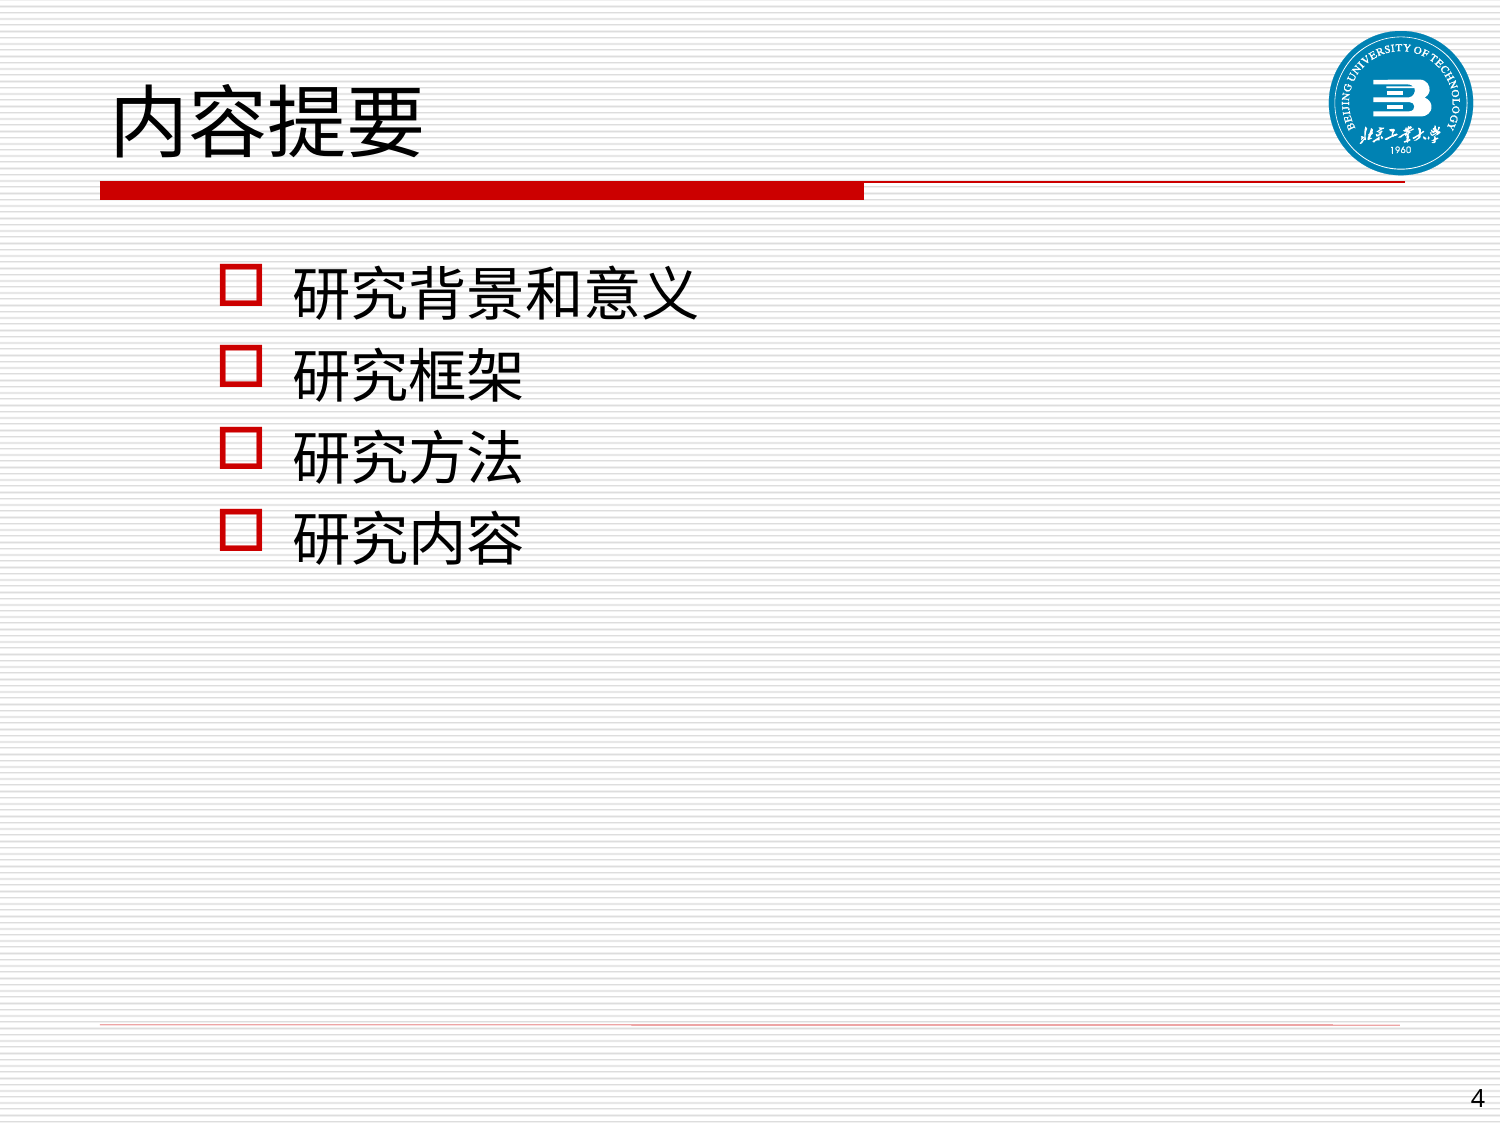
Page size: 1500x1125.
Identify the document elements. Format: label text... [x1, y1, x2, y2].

slide_number 4 [1174, 1074, 1500, 1125]
title 内容提要 [93, 24, 1407, 176]
picture [0, 0, 1500, 1125]
list 研究背景和意义 研究框架 研究方法 研究内容 [199, 249, 1364, 951]
